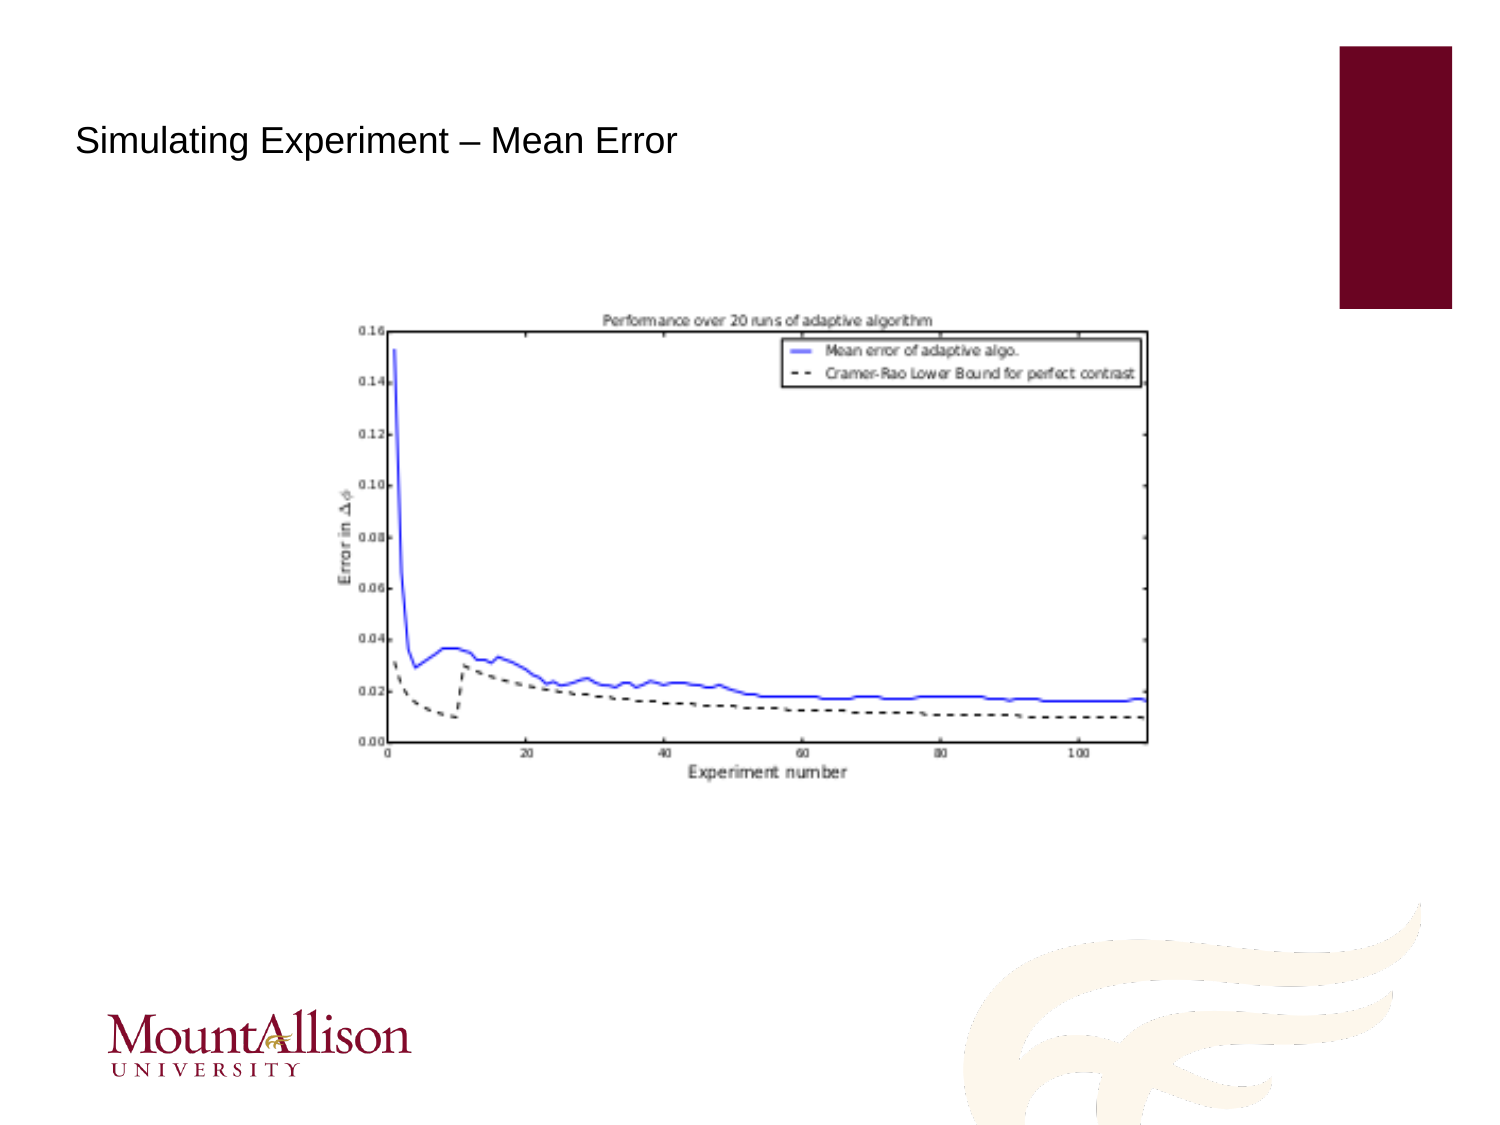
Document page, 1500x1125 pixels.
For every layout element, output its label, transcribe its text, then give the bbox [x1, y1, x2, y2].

picture [107, 901, 1423, 1125]
picture [283, 283, 1217, 804]
text_box Simulating Experiment – Mean Error [75, 44, 1425, 233]
